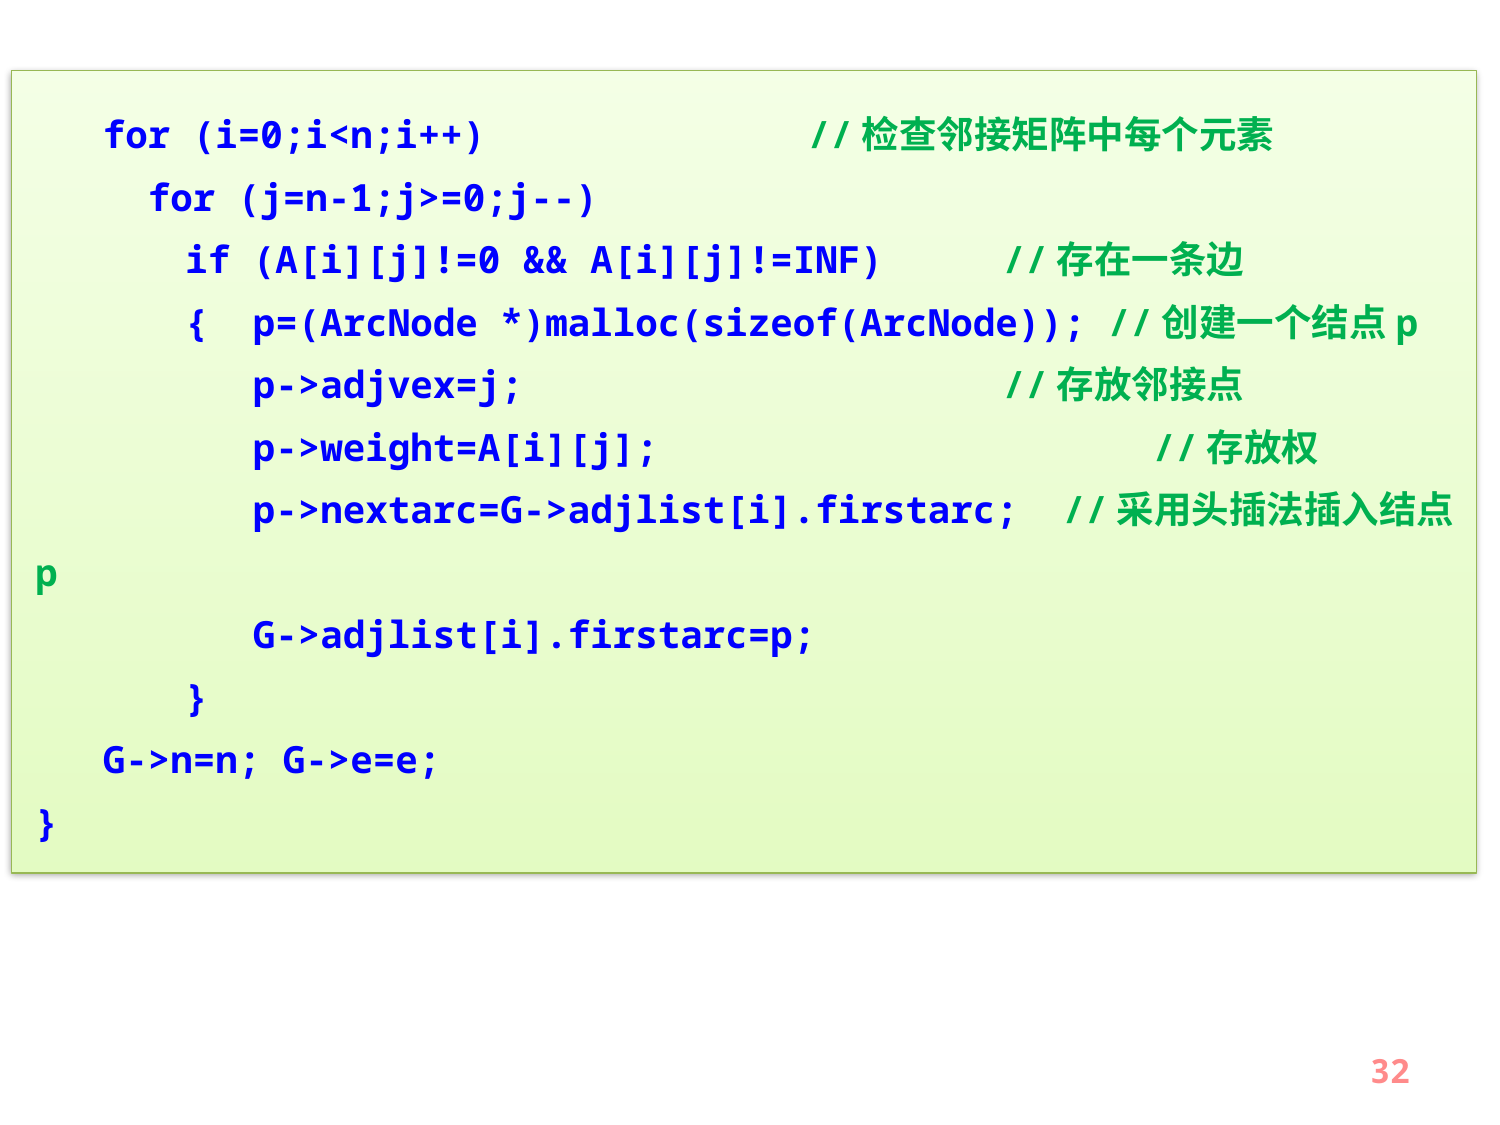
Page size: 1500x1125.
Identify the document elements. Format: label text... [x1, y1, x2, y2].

text_box for (i=0;i<n;i++) //检查邻接矩阵中每个元素 for (j=n-1;j>=0;j--) if (A[i][j]!=0 && A[i][j]!=INF) //存在一条边 { p=(ArcNode *)malloc(sizeof(ArcNode)); //创建一个结点p p->adjvex=j; //存放邻接点 p->weight=A[i][j]; //存放权 p->nextarc=G->adjlist[i].firstarc; //采用头插法插入结点p G->adjlist[i].firstarc=p; } G->n=n; G->e=e; } [11, 70, 1477, 874]
slide_number 32 [1074, 1042, 1425, 1103]
